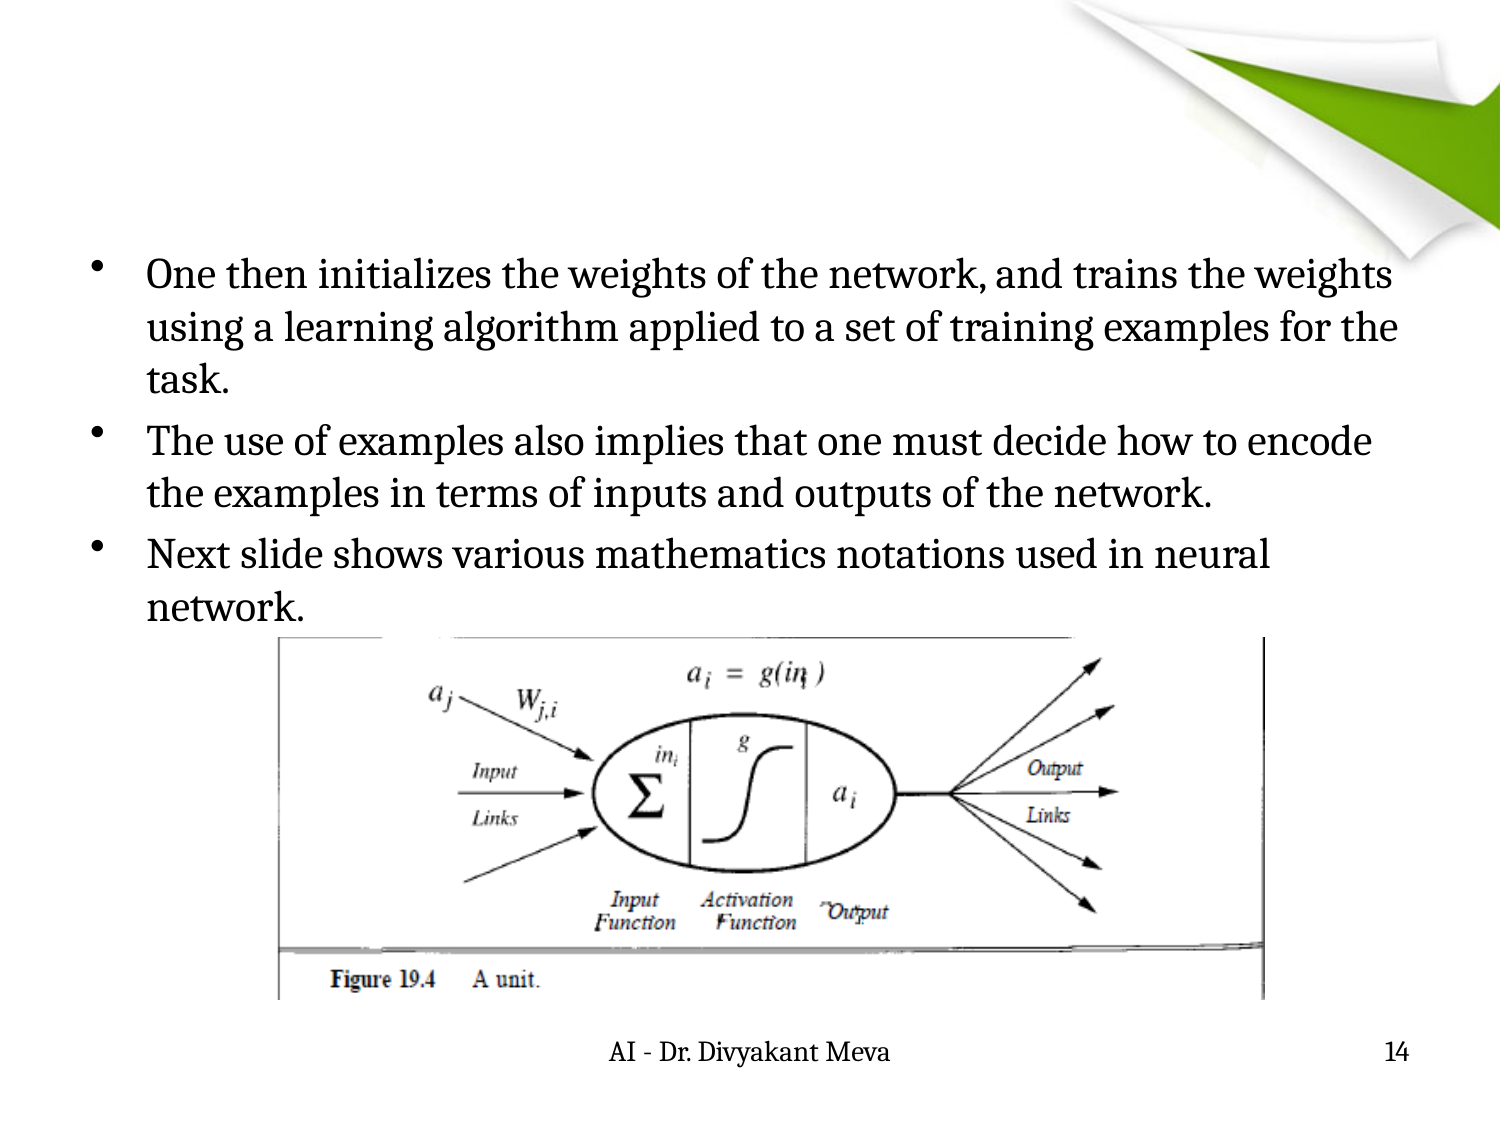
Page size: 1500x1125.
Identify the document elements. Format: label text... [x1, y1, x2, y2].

picture [0, 0, 1500, 1125]
list One then initializes the weights of the network, and trains the weights using a learning algorithm applied to a set of training examples for the task. The use of examples also implies that one must decide how to encode the examples in terms of inputs and outputs of the network. Next slide shows various mathematics notations used in neural network. [74, 237, 1426, 726]
slide_number 14 [1074, 1024, 1426, 1103]
footer AI - Dr. Divyakant Meva [512, 1024, 988, 1103]
